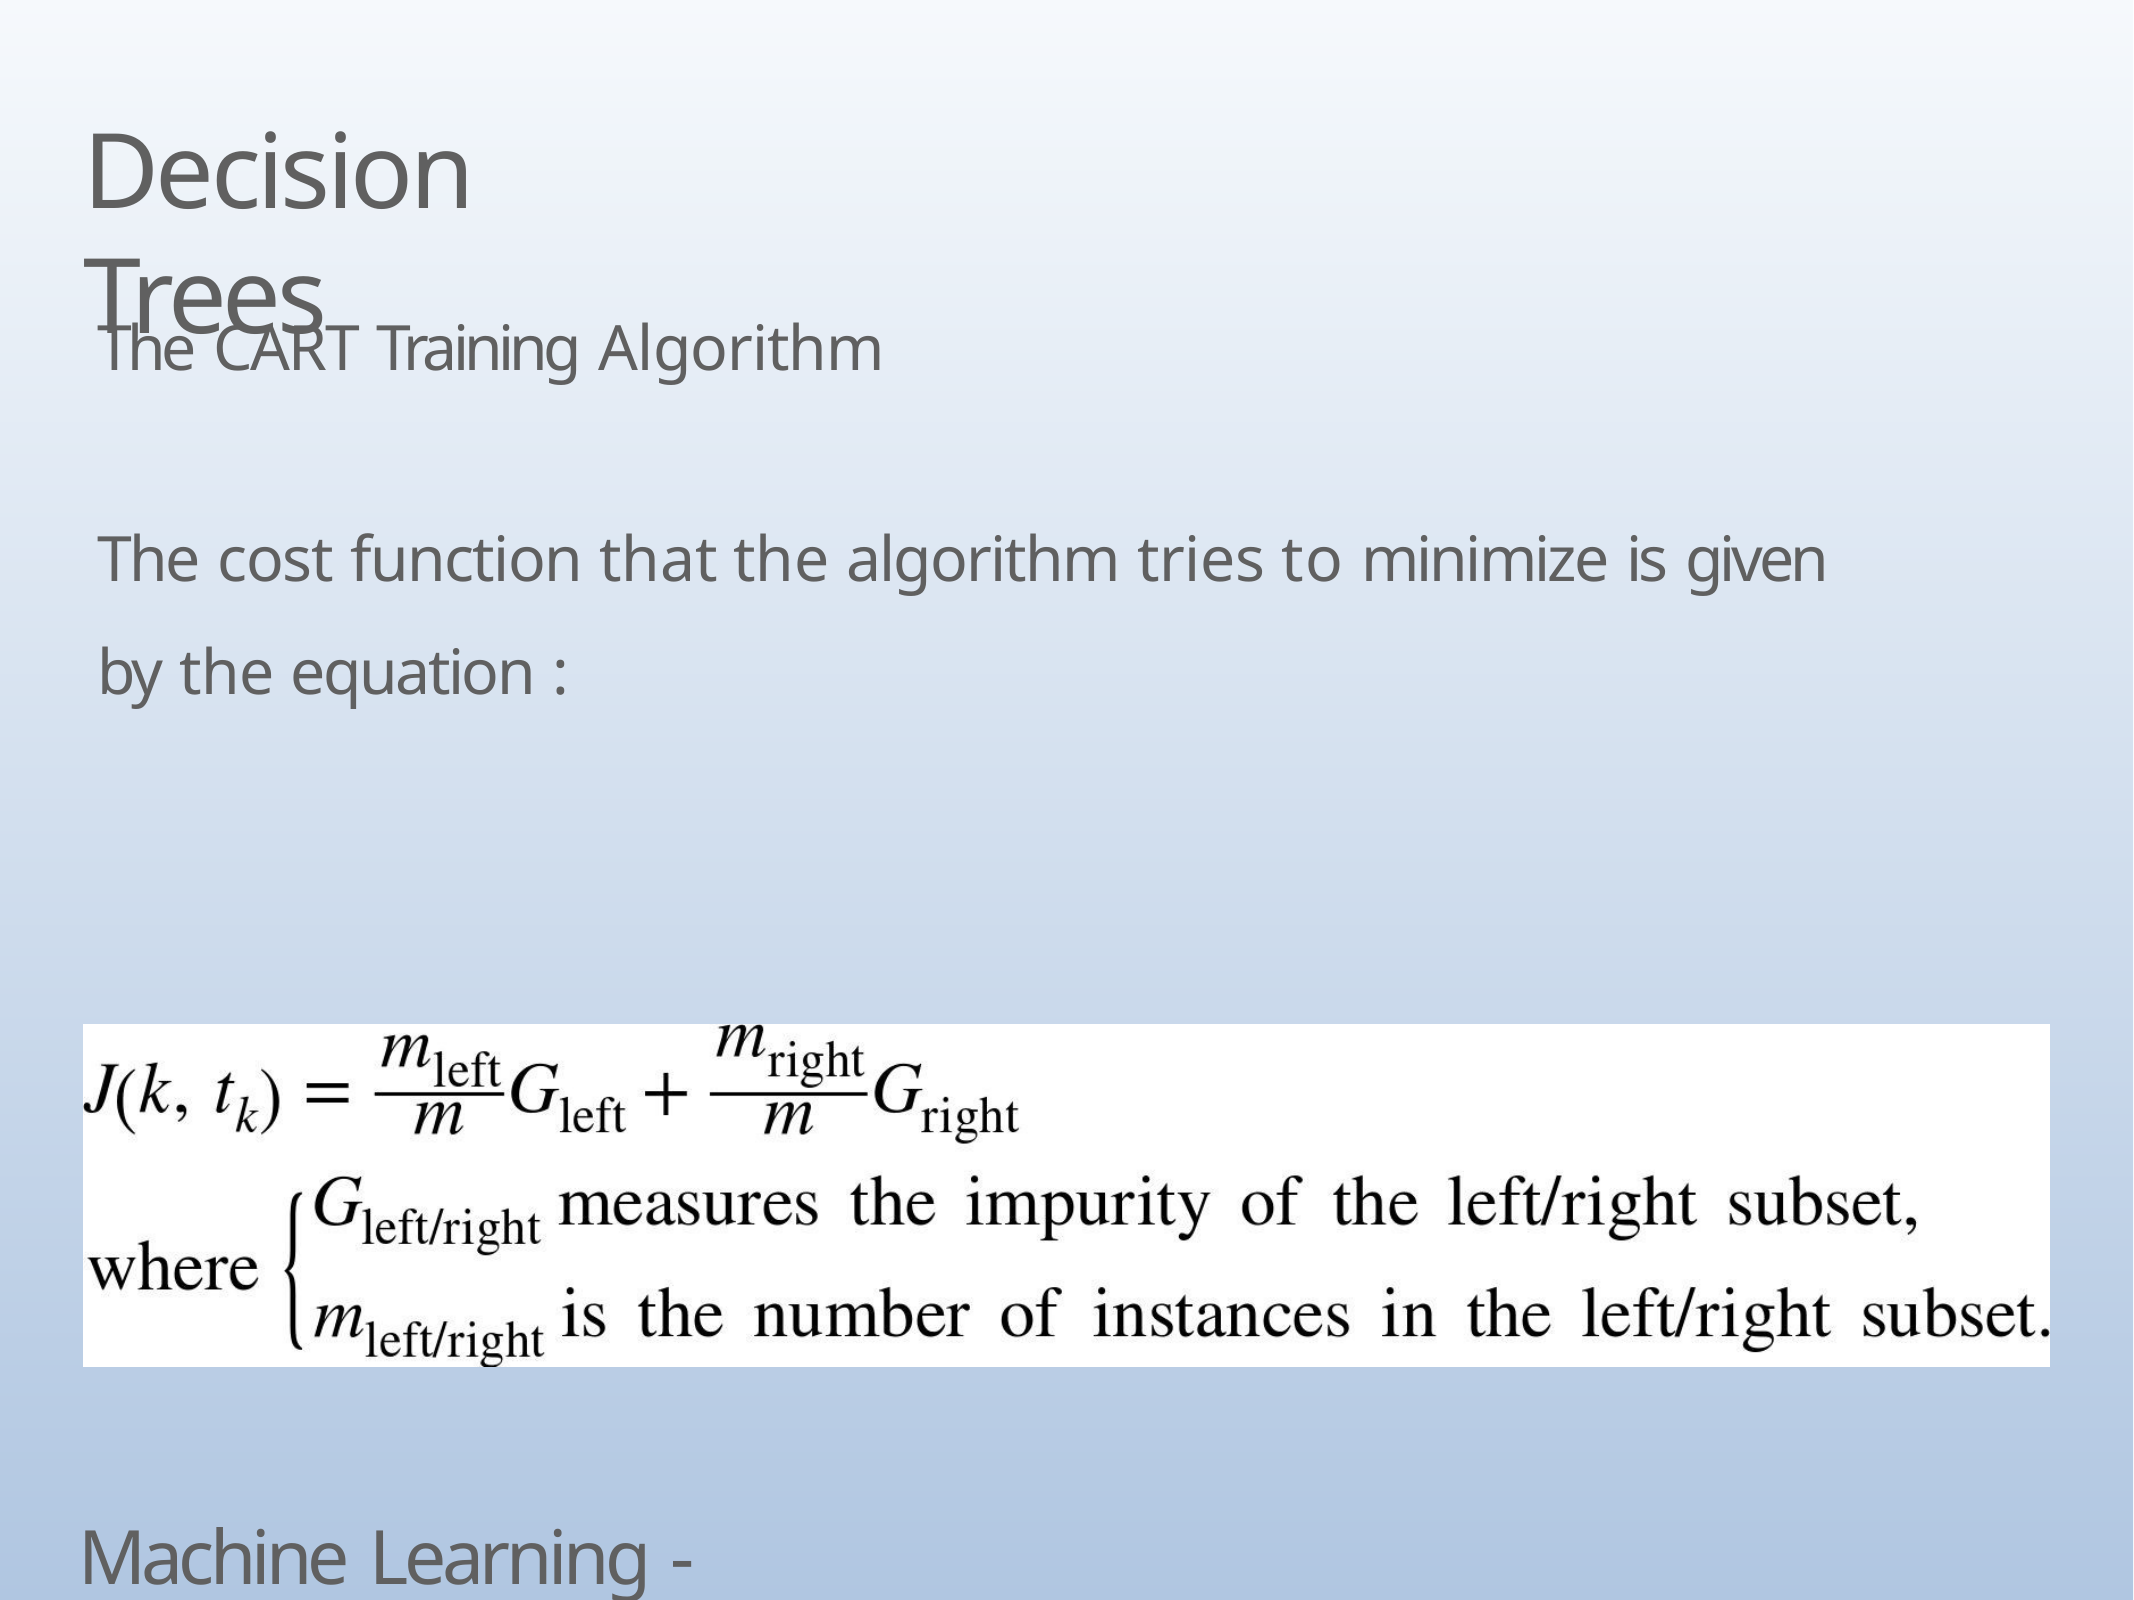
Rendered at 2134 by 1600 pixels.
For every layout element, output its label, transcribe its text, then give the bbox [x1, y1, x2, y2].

text_box The CART Training Algorithm The cost function that the algorithm tries to minimize is given by the equation : [95, 305, 1840, 707]
title Decision Trees [81, 102, 727, 372]
footer Machine Learning - Classfication [76, 1503, 1056, 1600]
picture [83, 1024, 2051, 1367]
